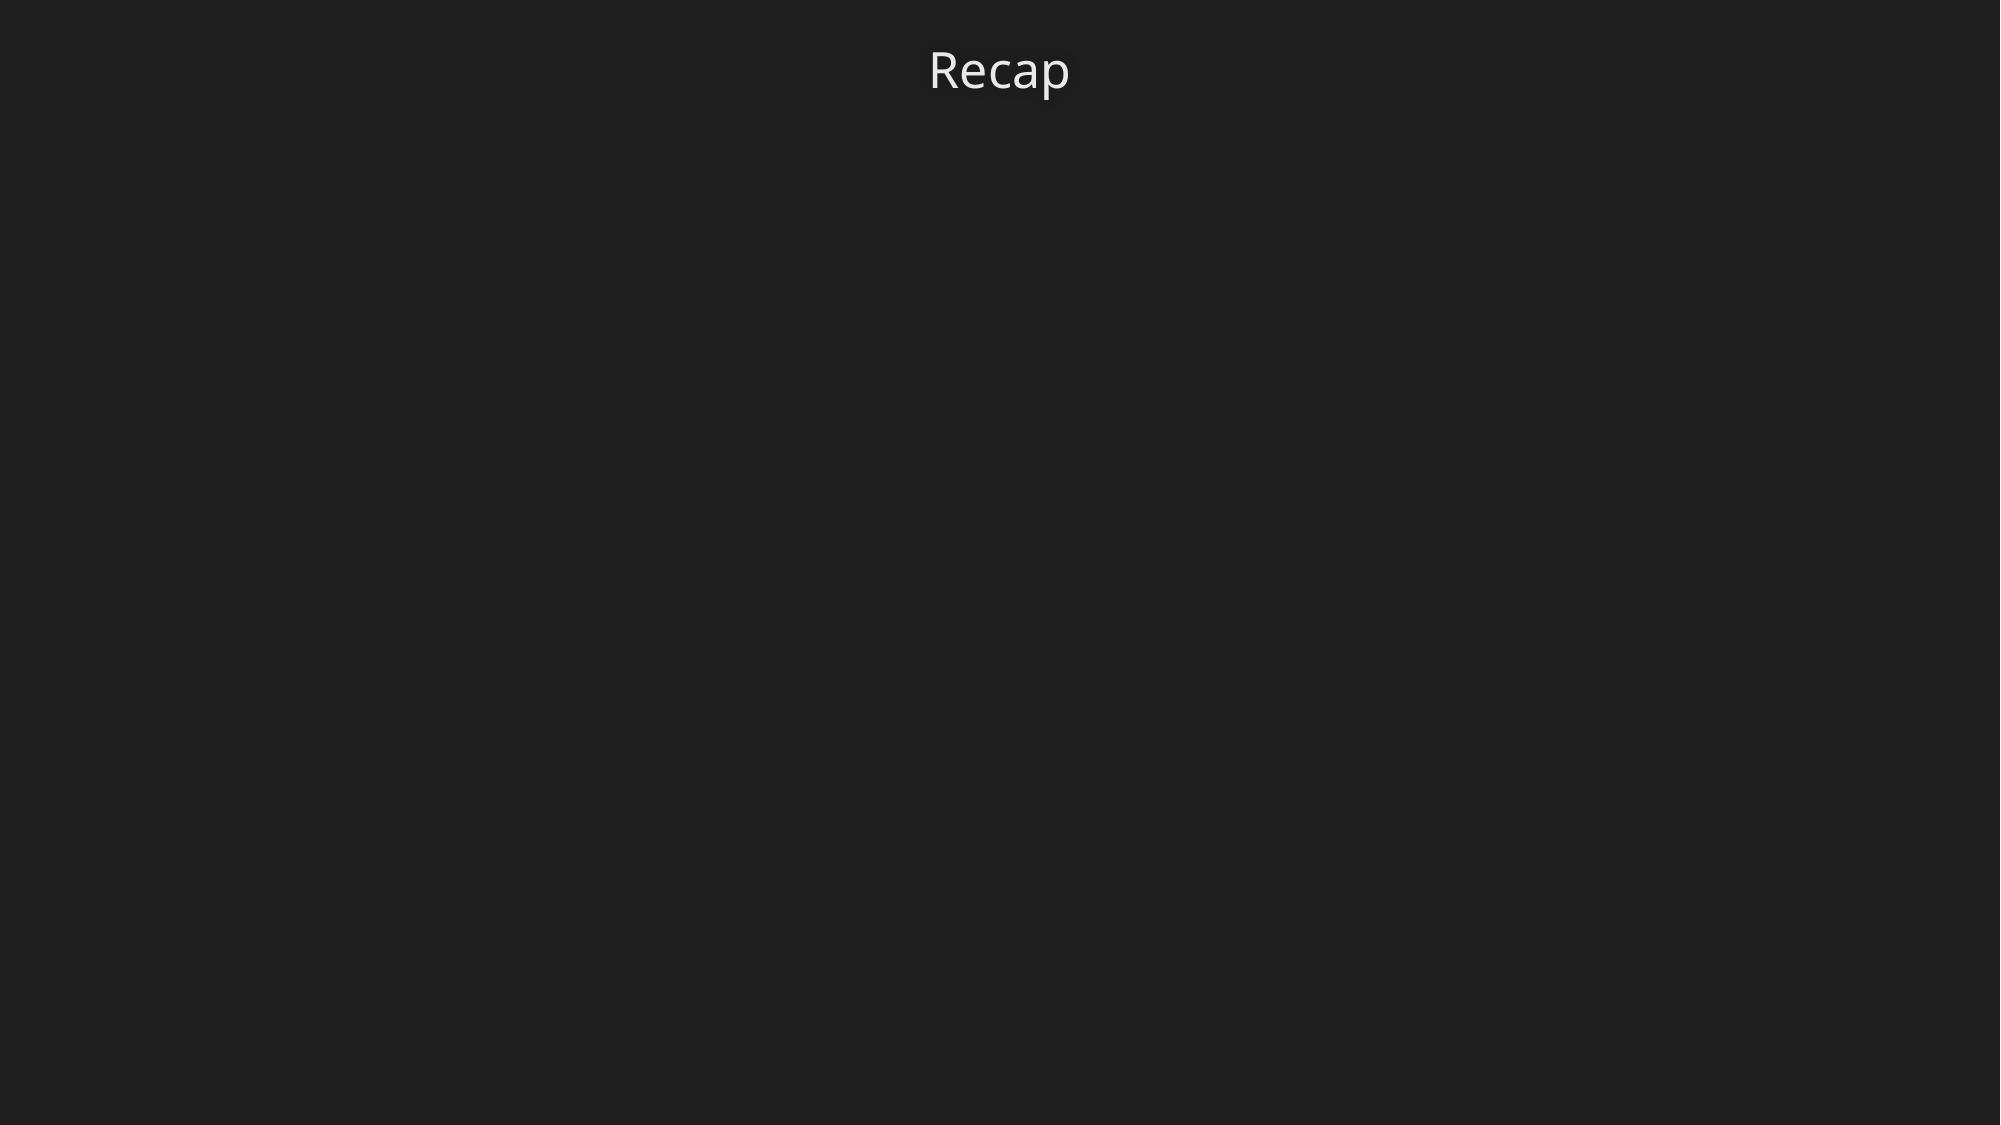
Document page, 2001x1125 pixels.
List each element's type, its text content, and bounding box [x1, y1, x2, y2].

text_box Recap [914, 30, 1086, 106]
